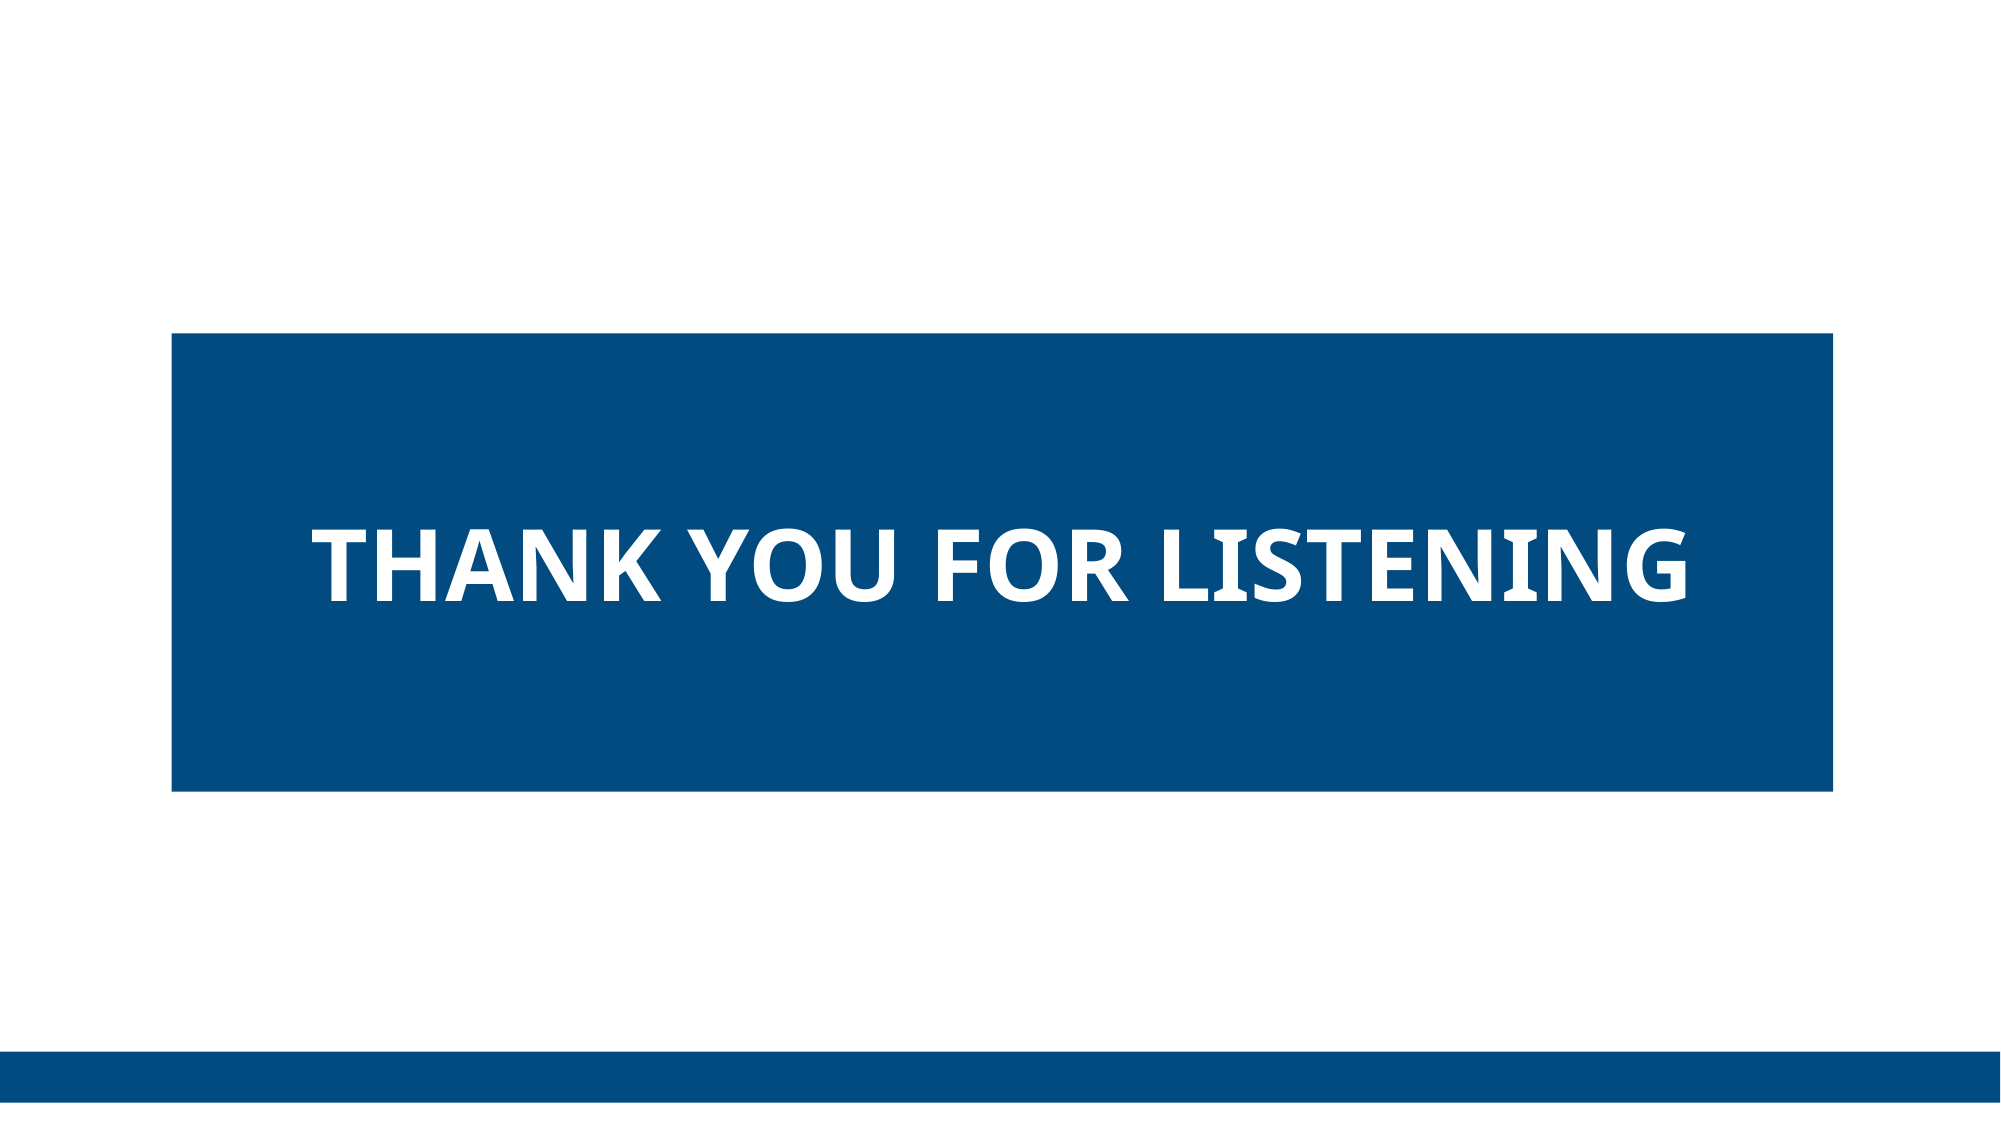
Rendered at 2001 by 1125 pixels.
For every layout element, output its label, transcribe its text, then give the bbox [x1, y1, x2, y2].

text_box THANK YOU FOR LISTENING [295, 494, 1710, 629]
text_box [171, 332, 1834, 793]
